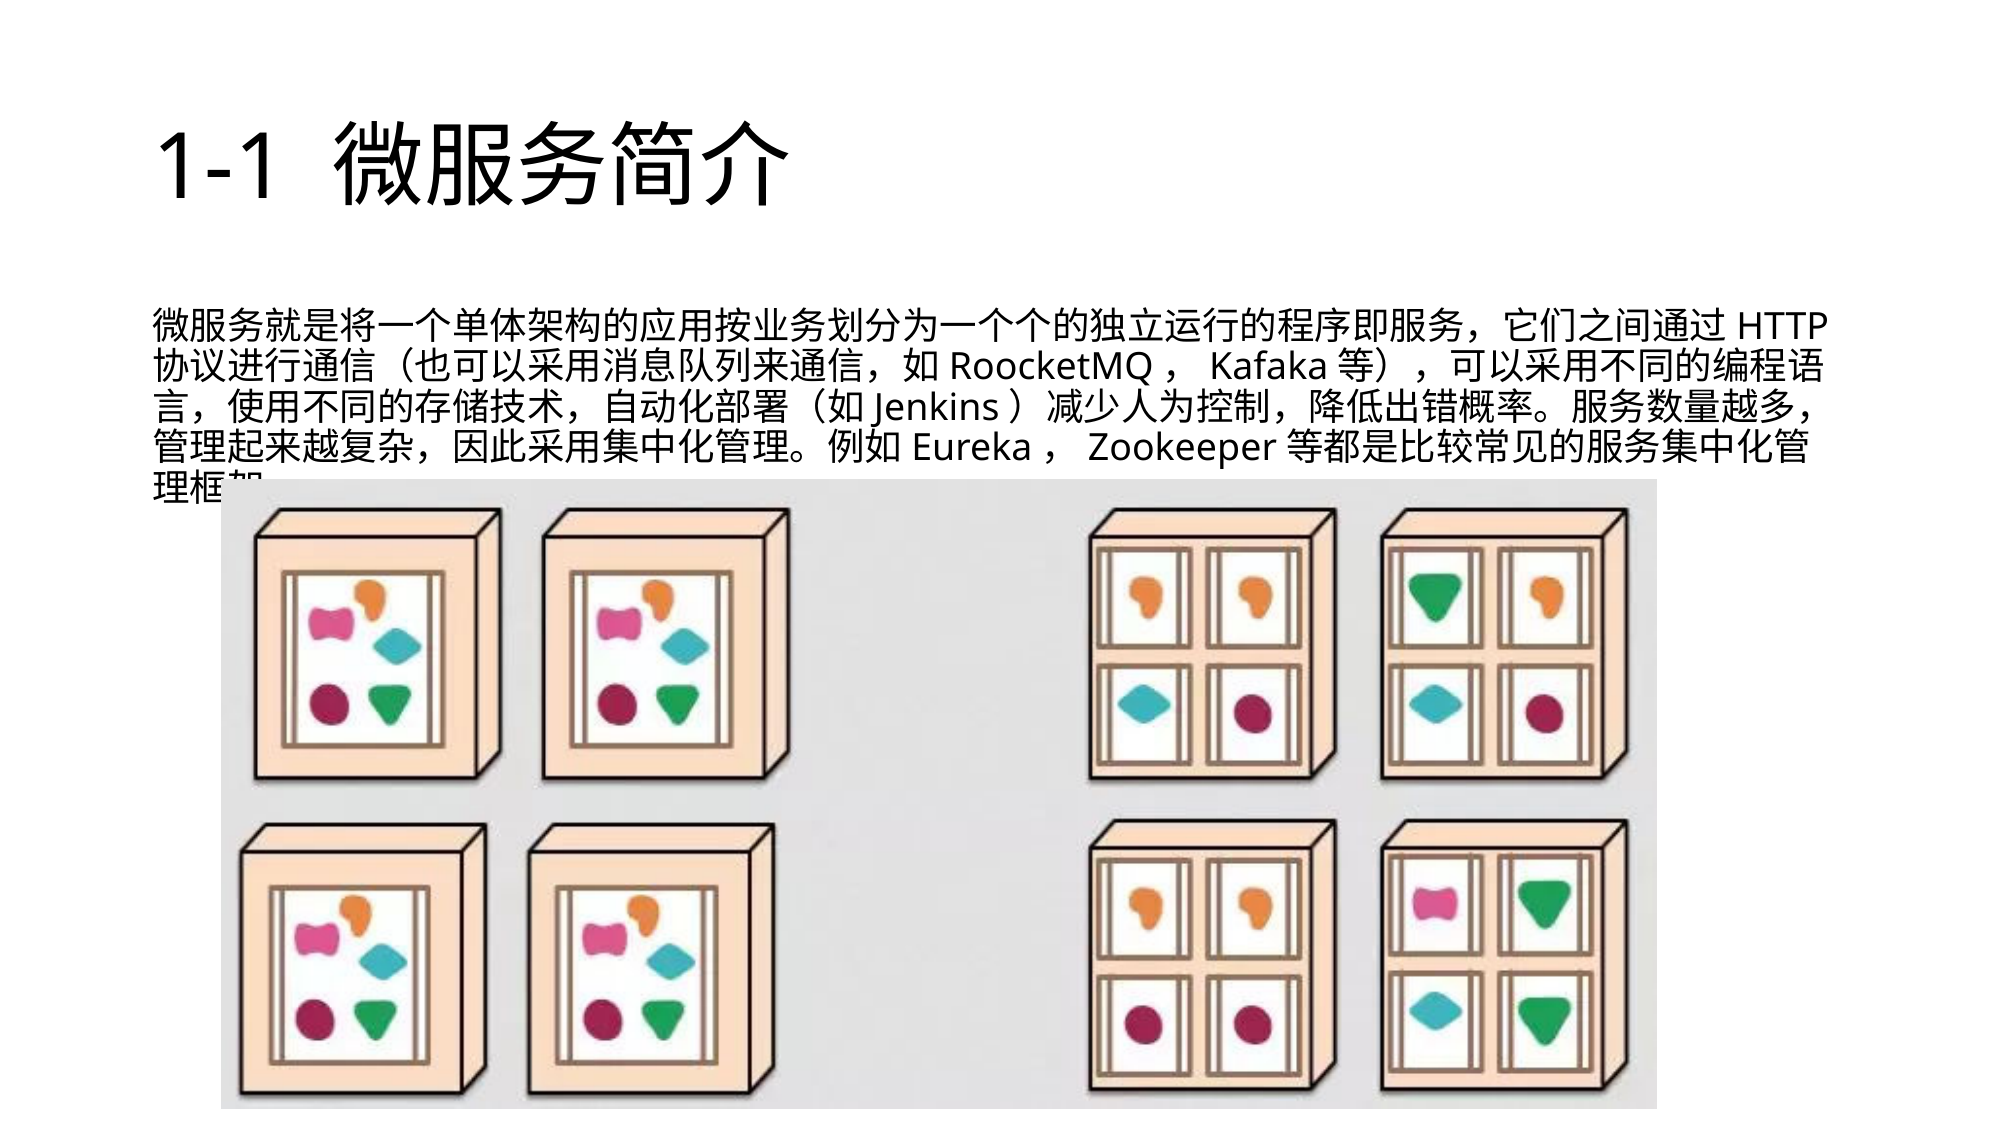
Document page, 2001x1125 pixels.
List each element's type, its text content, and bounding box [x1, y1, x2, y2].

title 1-1 微服务简介 [137, 59, 1863, 278]
picture [221, 479, 1657, 1109]
list 微服务就是将一个单体架构的应用按业务划分为一个个的独立运行的程序即服务，它们之间通过HTTP协议进行通信（也可以采用消息队列来通信，如RoocketMQ，Kafaka等），可以采用不同的编程语言，使用不同的存储技术，自动化部署（如Jenkins）减少人为控制，降低出错概率。服务数量越多，管理起来越复杂，因此采用集中化管理。例如Eureka，Zookeeper等都是比较常见的服务集中化管理框架。 [137, 299, 1863, 1014]
